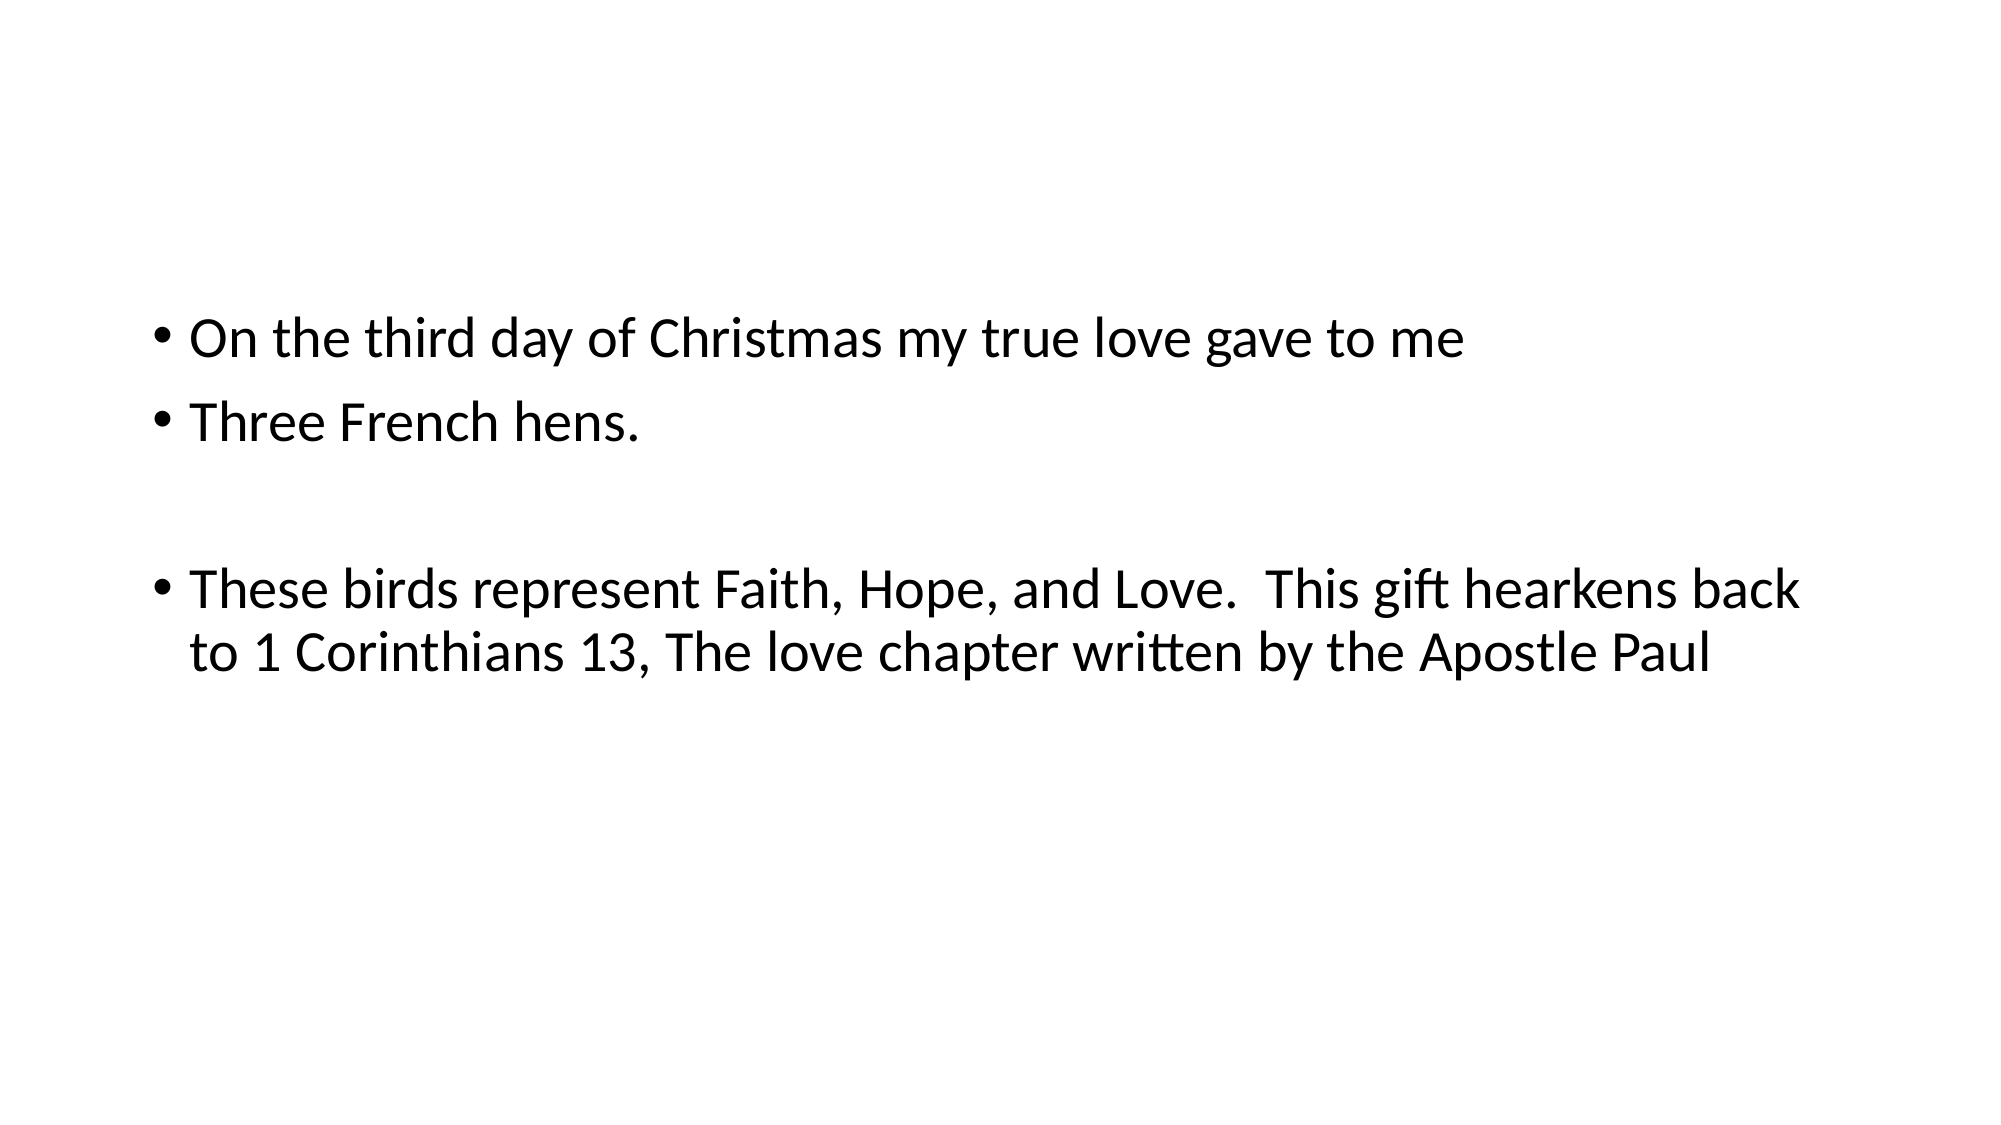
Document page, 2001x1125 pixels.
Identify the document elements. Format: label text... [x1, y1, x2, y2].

list On the third day of Christmas my true love gave to me Three French hens. These birds represent Faith, Hope, and Love. This gift hearkens back to 1 Corinthians 13, The love chapter written by the Apostle Paul [137, 299, 1863, 1014]
